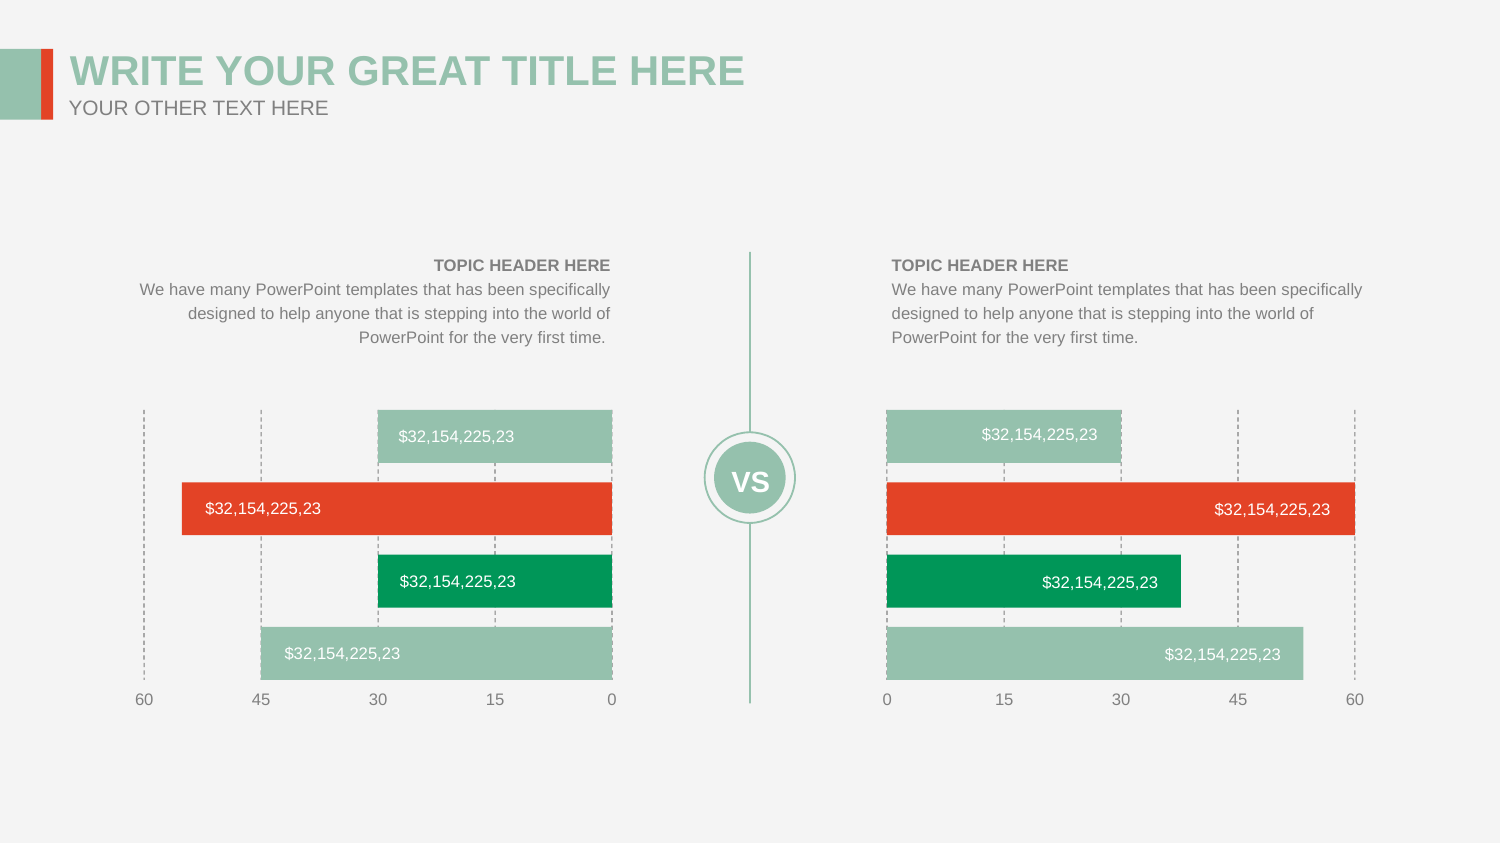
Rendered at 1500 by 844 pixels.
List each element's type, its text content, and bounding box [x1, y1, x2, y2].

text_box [0, 48, 54, 120]
text_box $32,154,225,23 [1027, 564, 1174, 600]
text_box 15 [994, 688, 1014, 710]
text_box 15 [485, 688, 505, 710]
text_box [378, 409, 612, 463]
text_box 30 [1111, 688, 1131, 710]
text_box [378, 554, 612, 608]
text_box [887, 626, 1304, 680]
text_box $32,154,225,23 [385, 563, 531, 599]
text_box [261, 626, 612, 680]
text_box [704, 432, 796, 523]
text_box 45 [251, 688, 271, 710]
text_box 30 [368, 688, 388, 710]
text_box [181, 482, 612, 536]
text_box $32,154,225,23 [966, 416, 1113, 452]
text_box $32,154,225,23 [1149, 636, 1296, 672]
text_box $32,154,225,23 [269, 635, 416, 671]
text_box $32,154,225,23 [383, 418, 530, 454]
text_box YOUR OTHER TEXT HERE [54, 86, 344, 127]
text_box 0 [607, 688, 617, 710]
text_box WRITE YOUR GREAT TITLE HERE [55, 36, 761, 102]
text_box 60 [1345, 688, 1365, 710]
text_box [887, 554, 1181, 608]
text_box VS [731, 462, 771, 498]
text_box 0 [882, 688, 892, 710]
text_box [886, 482, 1355, 536]
text_box 45 [1228, 688, 1248, 710]
text_box $32,154,225,23 [190, 490, 337, 526]
text_box 60 [134, 688, 154, 710]
text_box [886, 409, 1121, 463]
text_box TOPIC HEADER HERE We have many PowerPoint templates that has been specifically designed to help anyone that is stepping into the world of PowerPoint for the very first time. [138, 251, 612, 347]
text_box TOPIC HEADER HERE We have many PowerPoint templates that has been specifically designed to help anyone that is stepping into the world of PowerPoint for the very first time. [891, 251, 1365, 347]
text_box $32,154,225,23 [1199, 491, 1346, 527]
